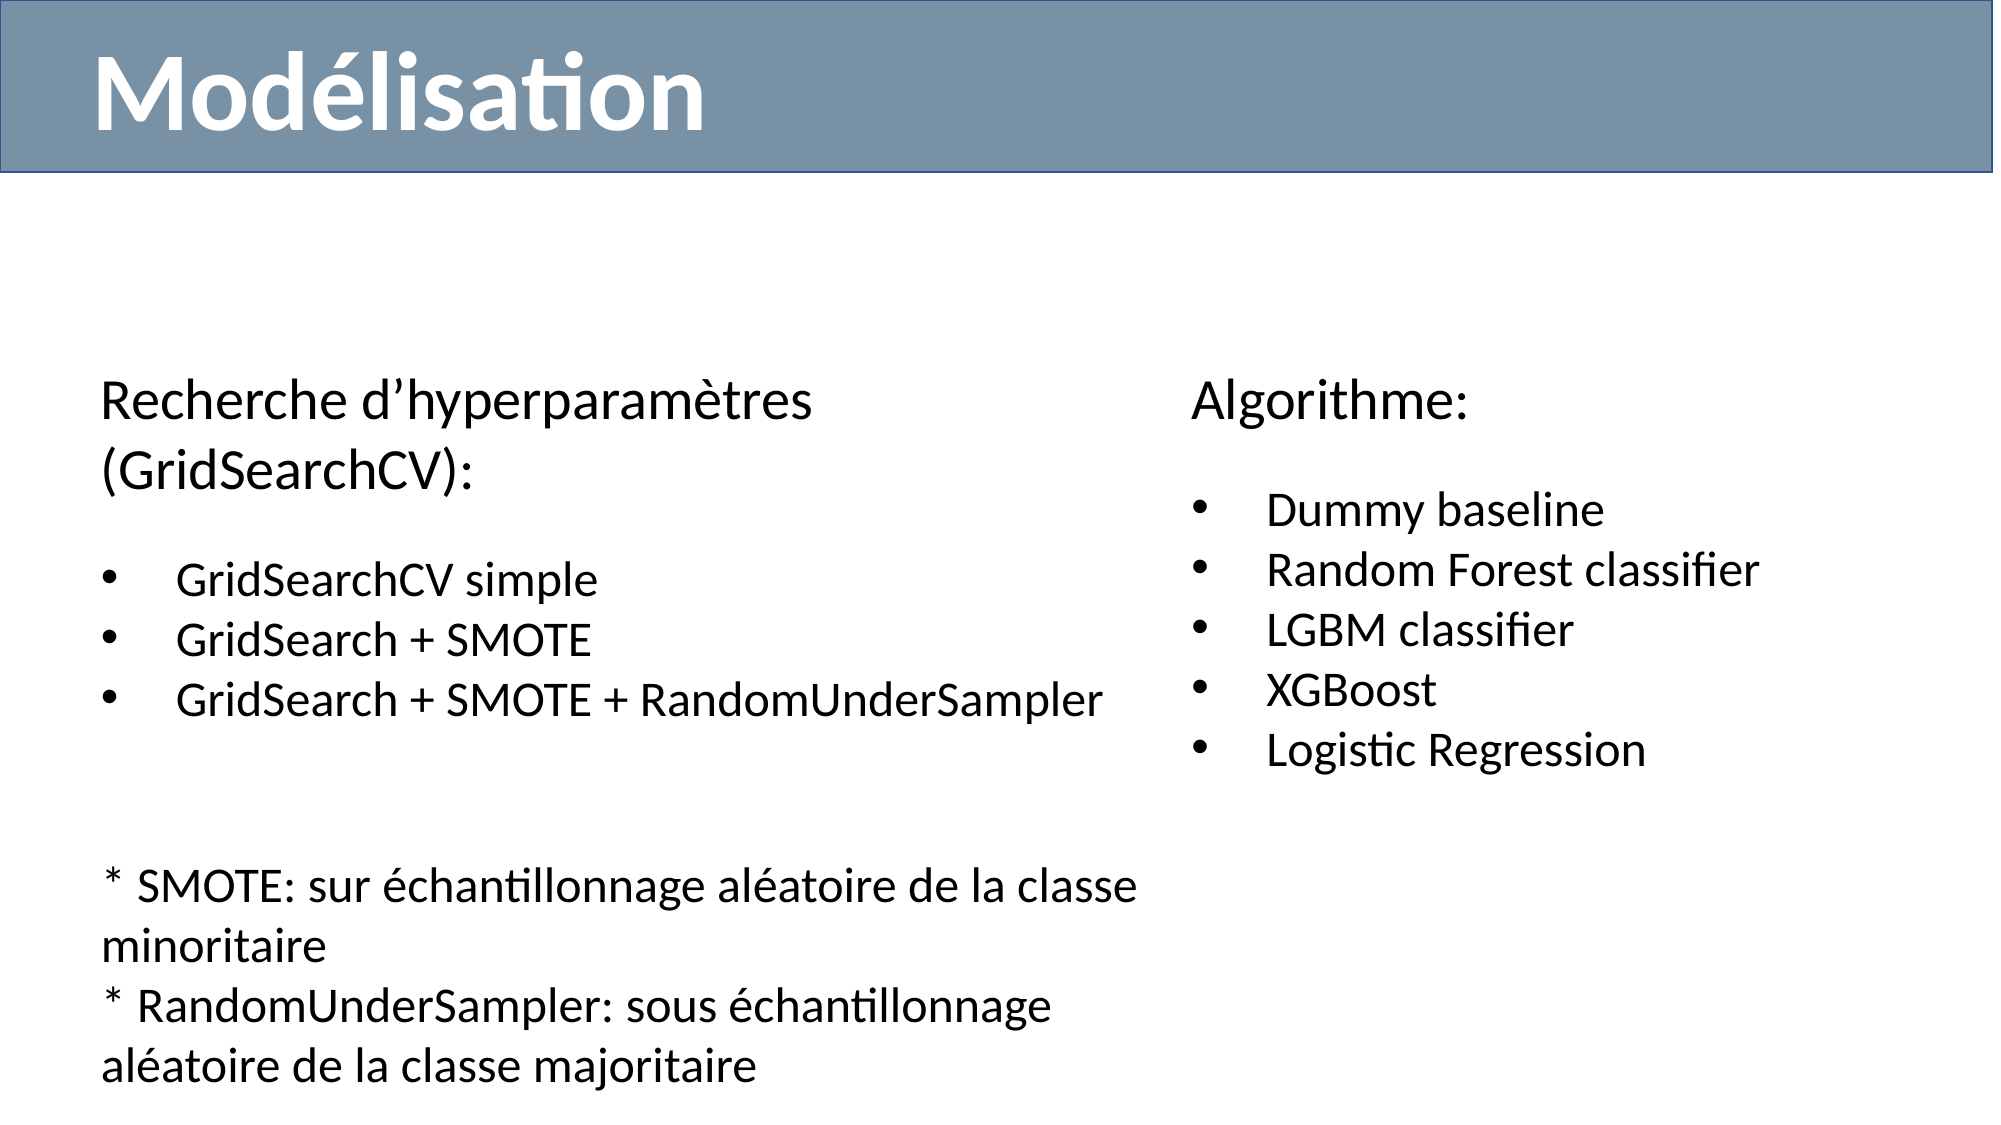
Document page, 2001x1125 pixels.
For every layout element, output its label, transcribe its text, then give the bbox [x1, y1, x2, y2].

text_box * SMOTE: sur échantillonnage aléatoire de la classe minoritaire * RandomUnderSampler: sous échantillonnage aléatoire de la classe majoritaire [85, 844, 1160, 1100]
text_box Recherche d’hyperparamètres (GridSearchCV): GridSearchCV simple GridSearch + SMOTE GridSearch + SMOTE + RandomUnderSampler [85, 353, 1160, 734]
text_box Algorithme: Dummy baseline Random Forest classifier LGBM classifier XGBoost Logistic Regression [1176, 353, 2000, 784]
text_box Modélisation [0, 0, 1993, 173]
